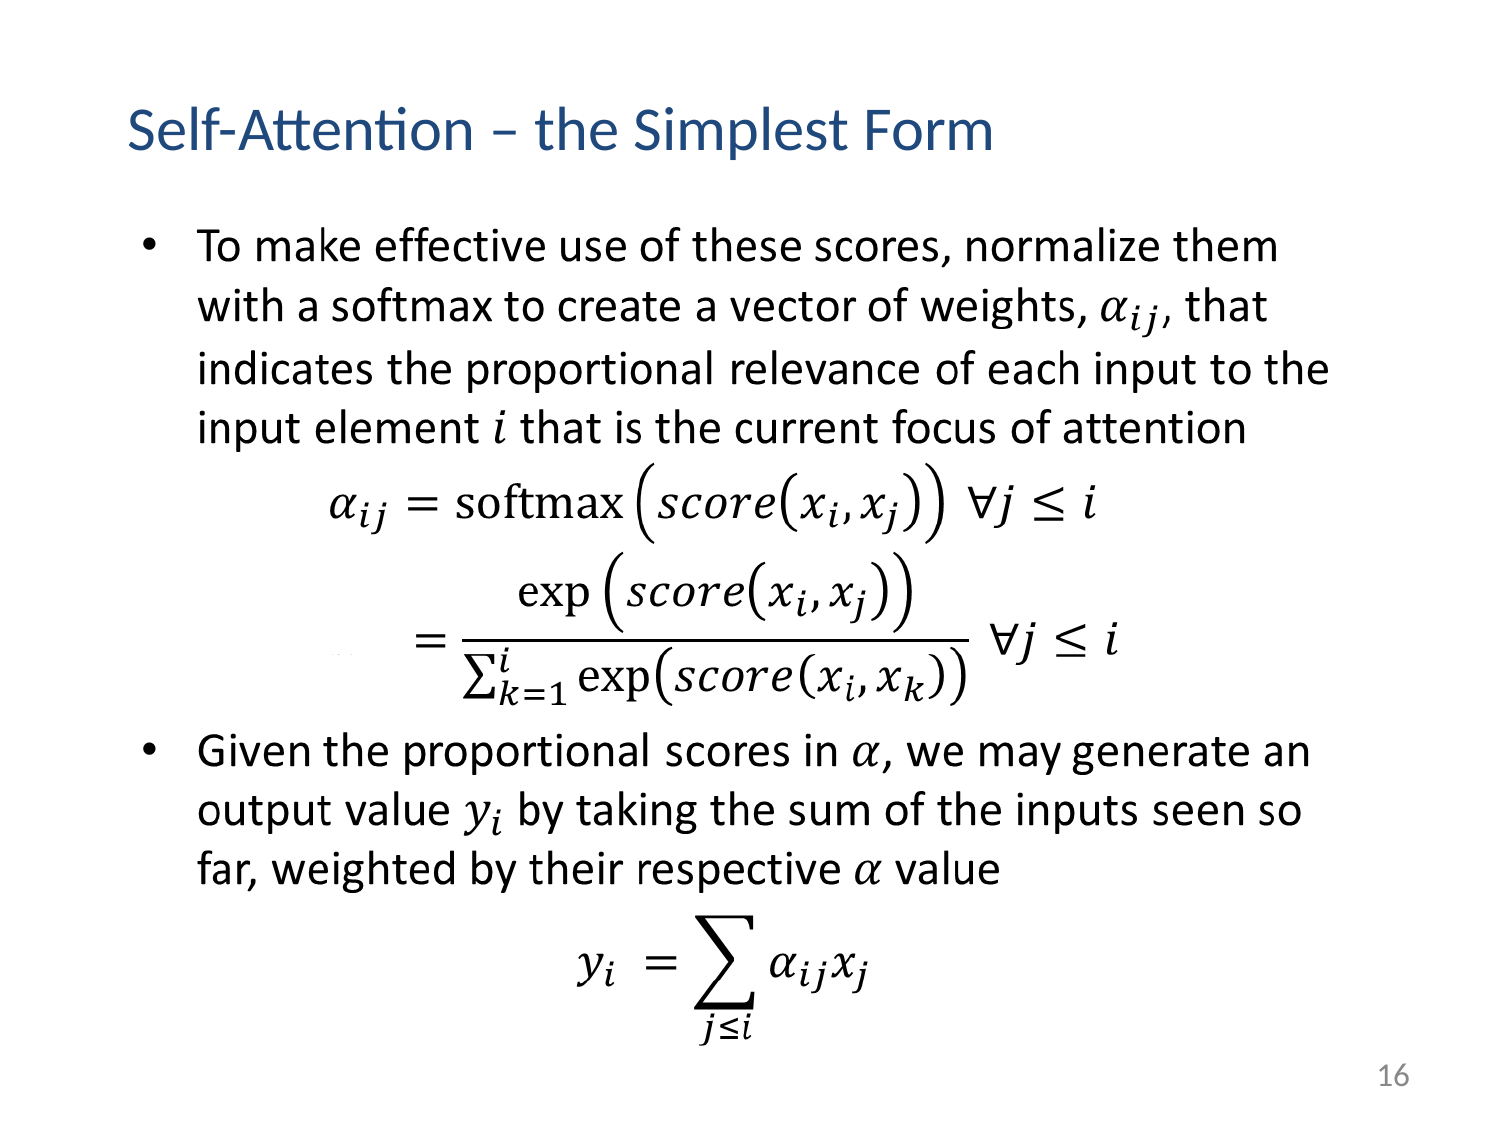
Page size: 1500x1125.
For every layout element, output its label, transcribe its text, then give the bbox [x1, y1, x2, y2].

slide_number ‹#› [1074, 1042, 1425, 1103]
subtitle [112, 198, 1377, 1046]
title Self-Attention – the Simplest Form [112, 34, 1377, 198]
